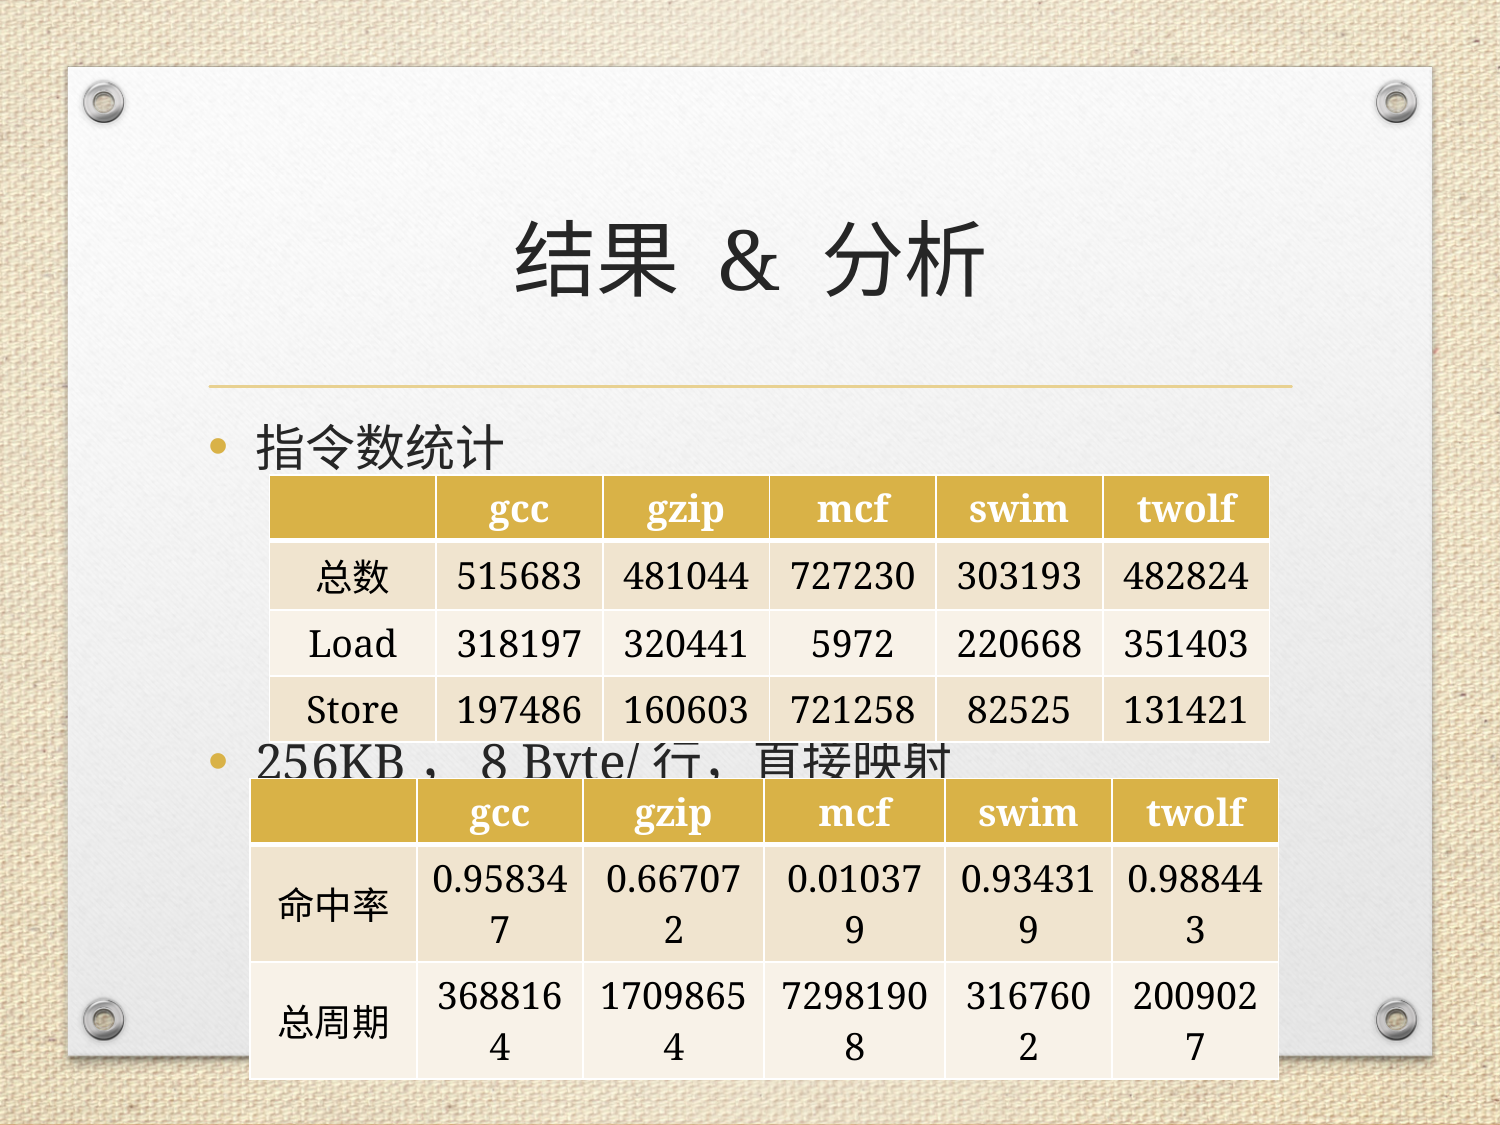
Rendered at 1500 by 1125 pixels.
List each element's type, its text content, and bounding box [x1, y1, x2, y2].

table_cell 0.667072 [584, 847, 763, 961]
table_cell 303193 [937, 543, 1102, 609]
table_cell 总数 [270, 543, 435, 609]
table_cell 320441 [604, 611, 769, 675]
table_header gzip [604, 476, 769, 538]
table_cell Load [270, 611, 435, 675]
table_cell 0.958347 [418, 847, 582, 961]
table_header [251, 779, 416, 842]
table_cell 3688164 [418, 963, 582, 1078]
table_header twolf [1113, 779, 1278, 842]
table_cell 5972 [770, 611, 935, 675]
table_cell 总周期 [251, 963, 416, 1078]
title 结果 & 分析 [193, 150, 1309, 365]
table_header mcf [770, 476, 935, 538]
table_cell 318197 [437, 611, 602, 675]
table_cell 131421 [1104, 677, 1269, 741]
table_cell 160603 [604, 677, 769, 741]
table_header twolf [1104, 476, 1269, 538]
table_cell 515683 [437, 543, 602, 609]
table_cell 0.934319 [946, 847, 1111, 961]
table_cell 2009027 [1113, 963, 1278, 1078]
table_cell 命中率 [251, 847, 416, 961]
table_cell 72981908 [765, 963, 944, 1078]
table_cell 3167602 [946, 963, 1111, 1078]
picture [0, 0, 1500, 1125]
table_cell Store [270, 677, 435, 741]
table_cell 727230 [770, 543, 935, 609]
table_header mcf [765, 779, 944, 842]
table_header gcc [437, 476, 602, 538]
table_header [270, 476, 435, 538]
table_cell 197486 [437, 677, 602, 741]
table_cell 82525 [937, 677, 1102, 741]
table_cell 351403 [1104, 611, 1269, 675]
list 指令数统计 256KB，8 Byte/行，直接映射 [193, 408, 1309, 974]
table_cell 0.988443 [1113, 847, 1278, 961]
table_header swim [937, 476, 1102, 538]
table_header gcc [418, 779, 582, 842]
table_cell 482824 [1104, 543, 1269, 609]
table_cell 721258 [770, 677, 935, 741]
table_cell 0.010379 [765, 847, 944, 961]
table_cell 17098654 [584, 963, 763, 1078]
table_header swim [946, 779, 1111, 842]
table_cell 220668 [937, 611, 1102, 675]
table_header gzip [584, 779, 763, 842]
table_cell 481044 [604, 543, 769, 609]
